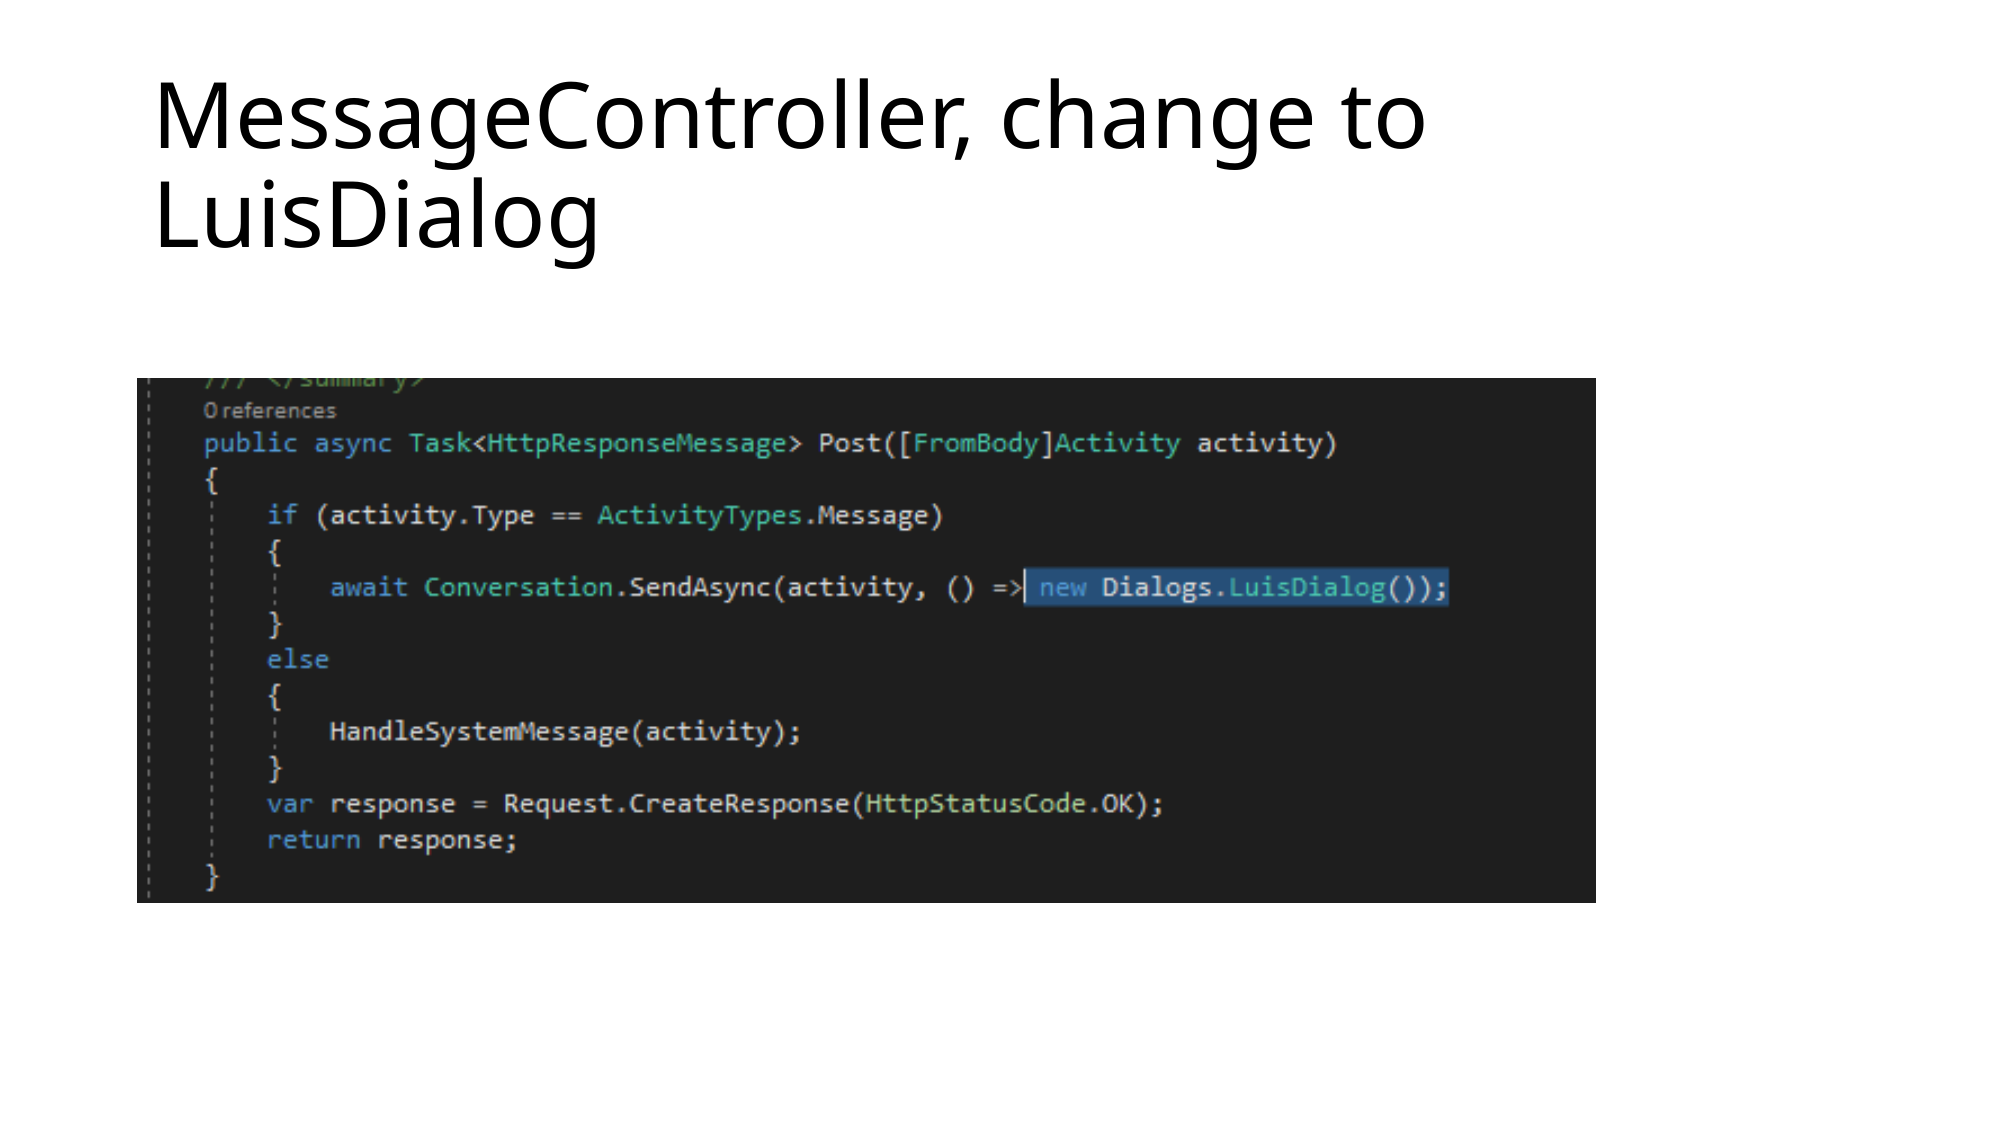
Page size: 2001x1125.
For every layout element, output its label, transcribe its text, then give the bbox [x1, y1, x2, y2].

picture [137, 378, 1596, 903]
title MessageController, change to LuisDialog [137, 59, 1863, 278]
